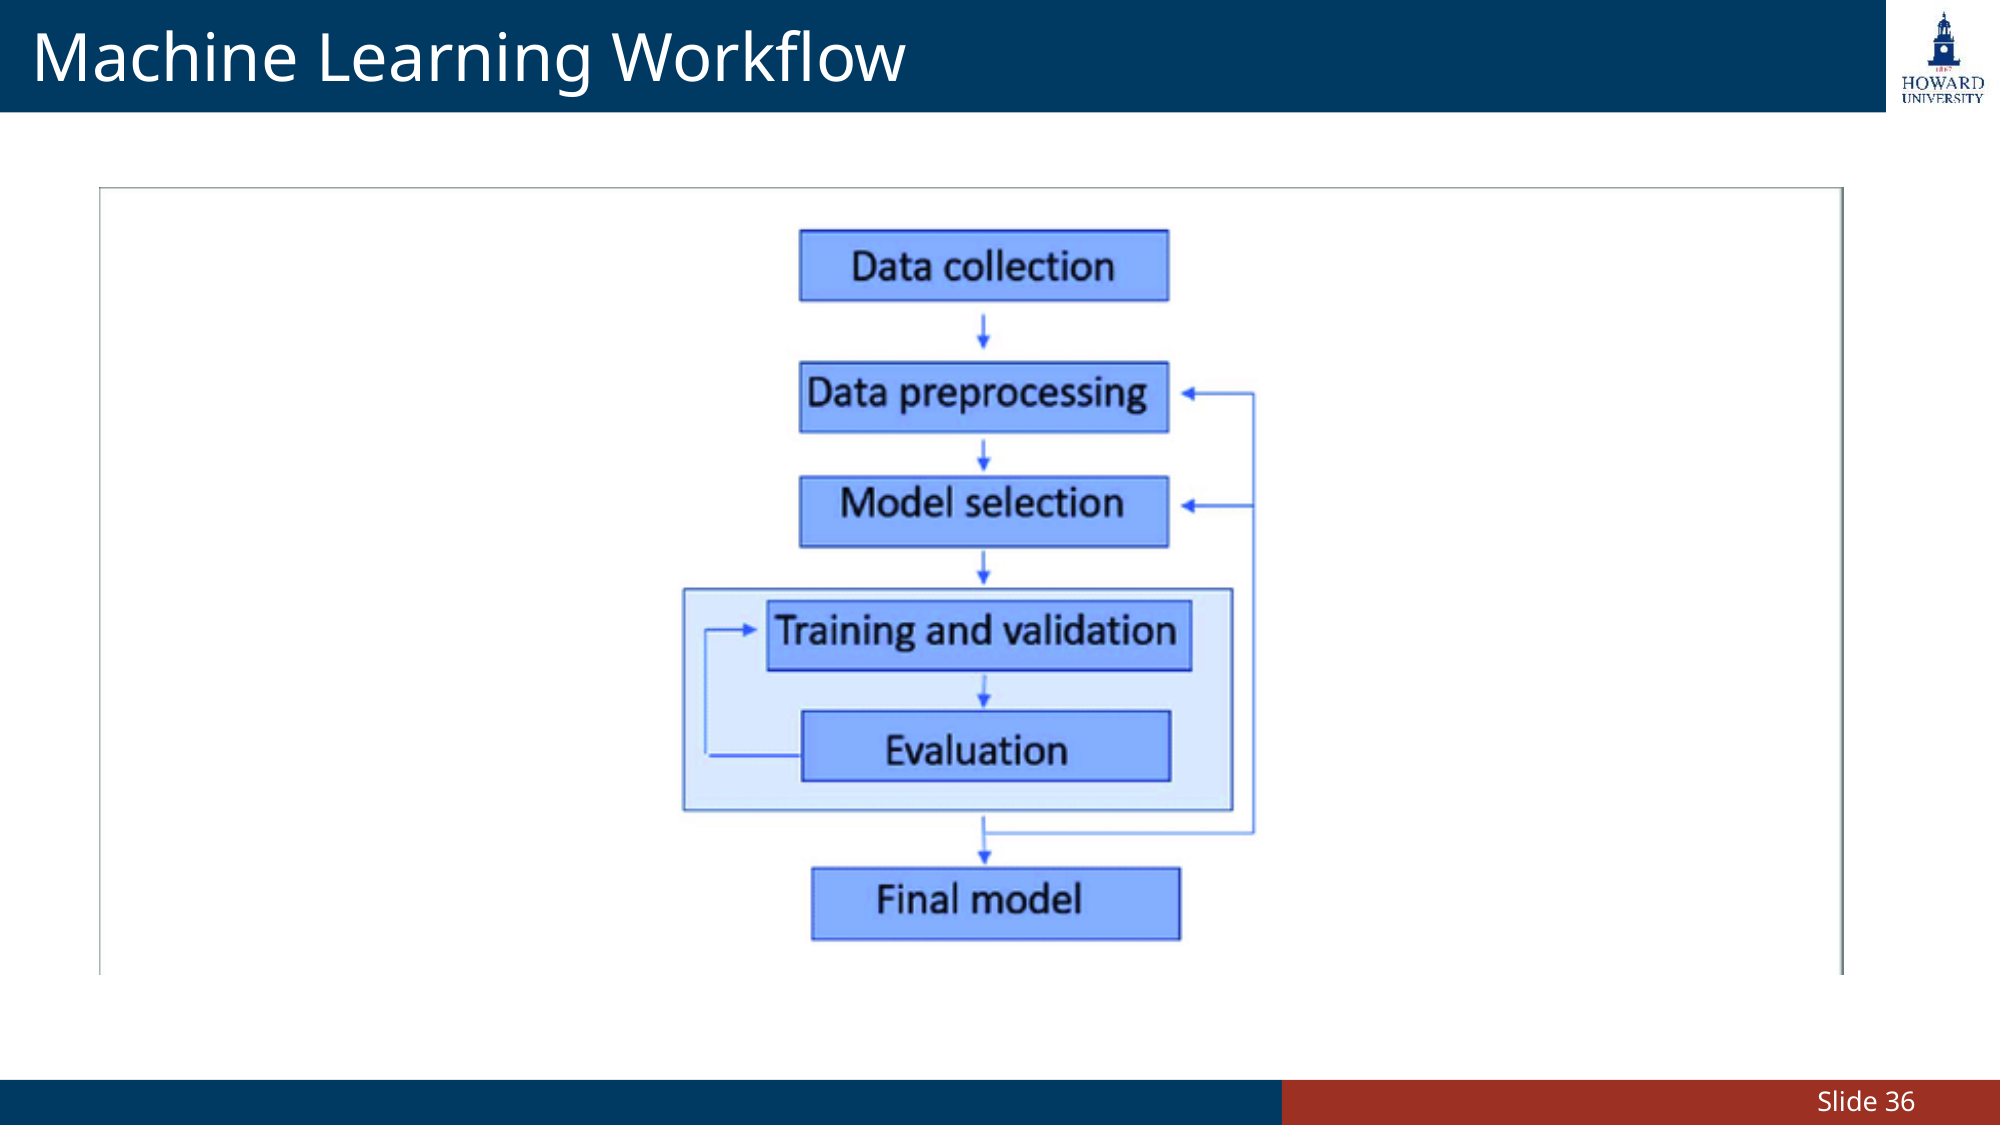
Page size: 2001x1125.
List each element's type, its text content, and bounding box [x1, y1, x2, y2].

title Machine Learning Workflow [16, 0, 2000, 110]
picture [99, 187, 1844, 976]
